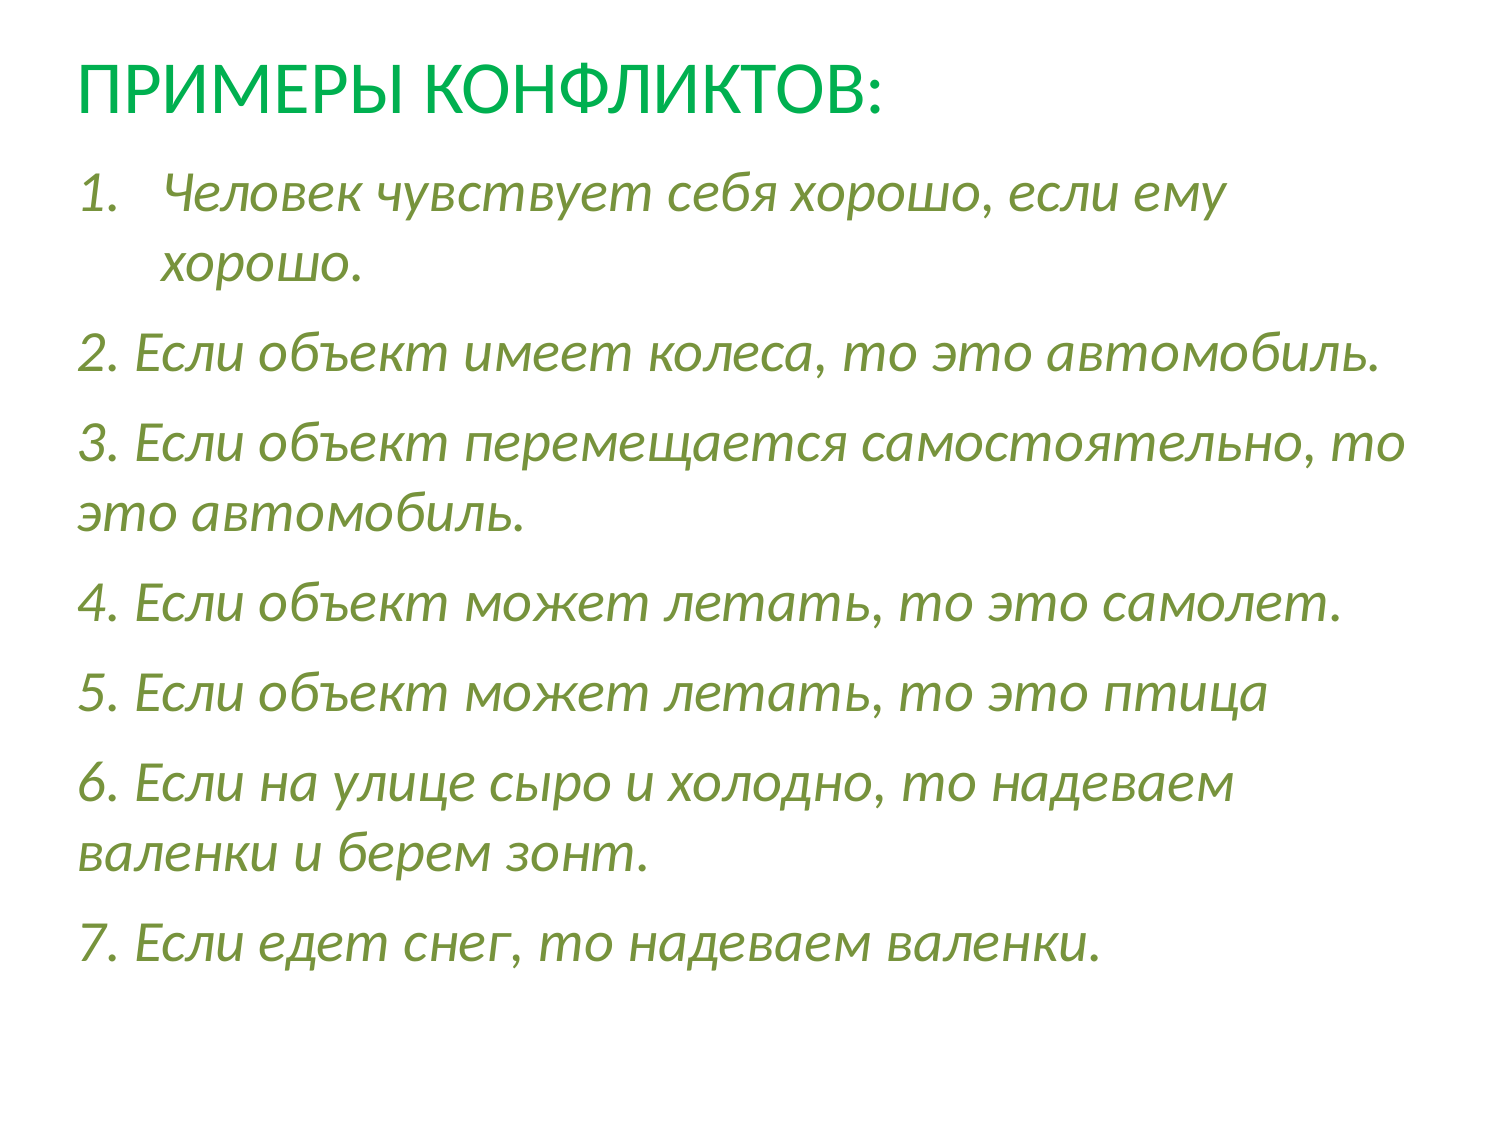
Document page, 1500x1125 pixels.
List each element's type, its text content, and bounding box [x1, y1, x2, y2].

text_box ПРИМЕРЫ КОНФЛИКТОВ: Человек чувствует себя хорошо, если ему хорошо. 2. Если объект имеет колеса, то это автомобиль. 3. Если объект перемещается самостоятельно, то это автомобиль. 4. Если объект может летать, то это самолет. 5. Если объект может летать, то это птица 6. Если на улице сыро и холодно, то надеваем валенки и берем зонт. 7. Если едет снег, то надеваем валенки. [61, 30, 1439, 1051]
